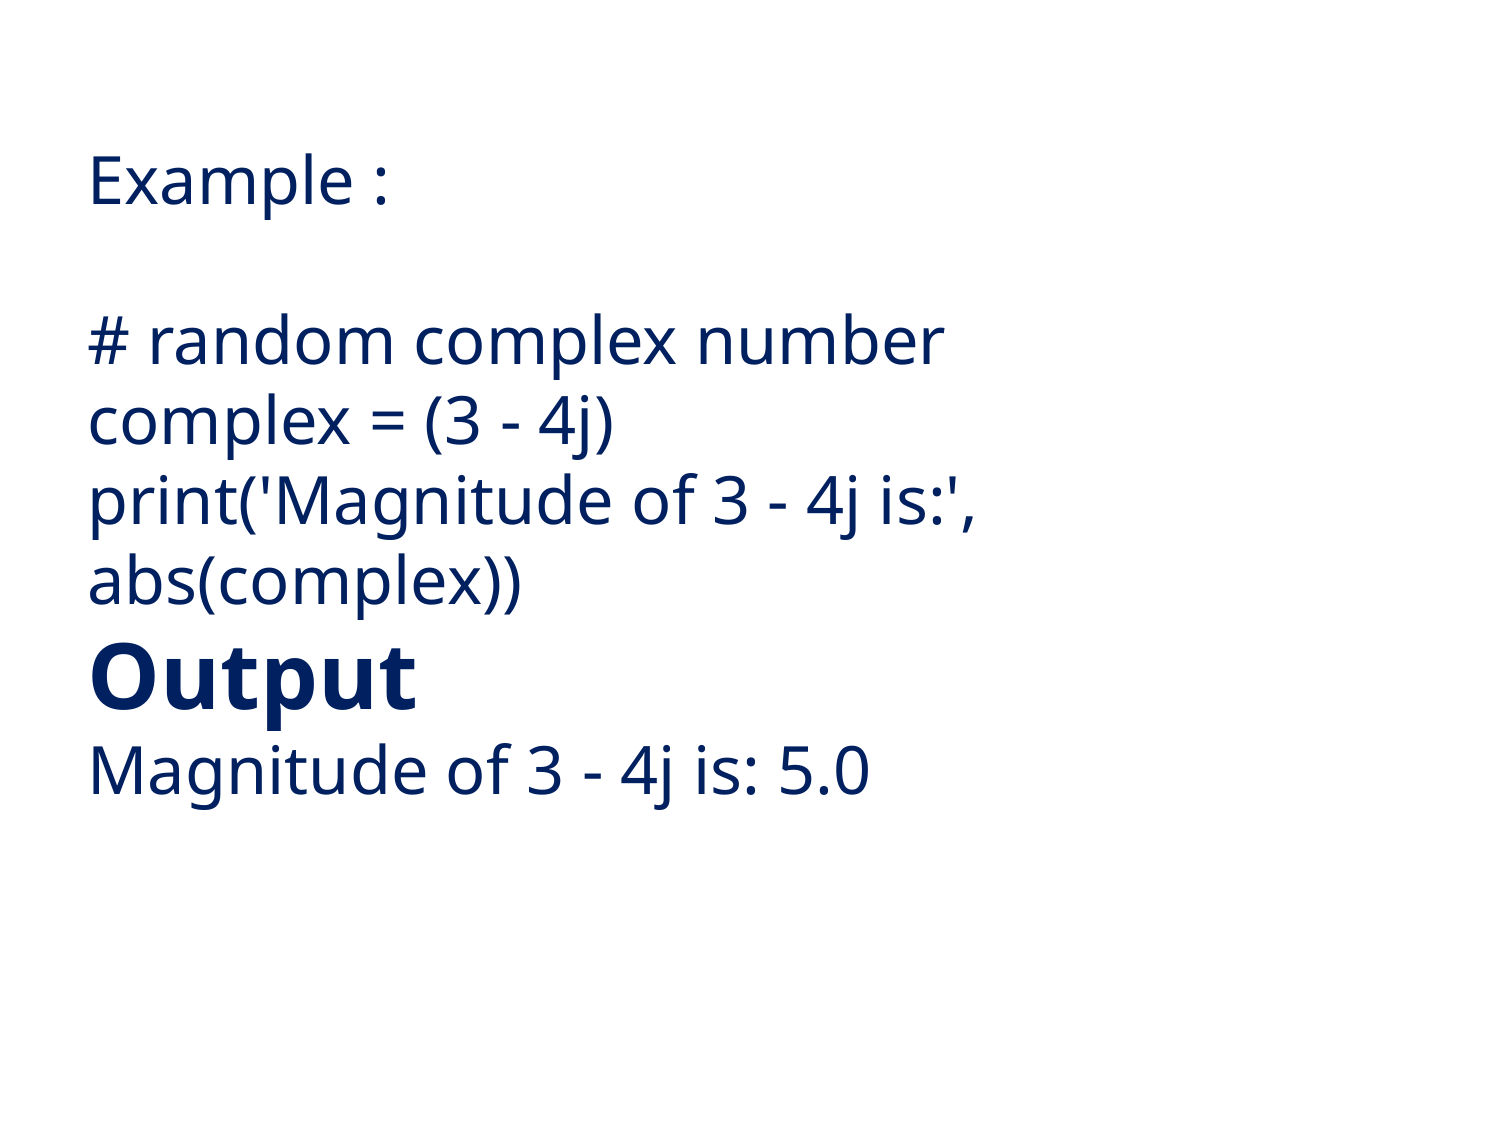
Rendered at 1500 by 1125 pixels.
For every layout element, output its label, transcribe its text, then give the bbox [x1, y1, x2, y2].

text_box Example : # random complex number complex = (3 - 4j) print('Magnitude of 3 - 4j is:', abs(complex)) Output Magnitude of 3 - 4j is: 5.0 [87, 138, 1375, 808]
